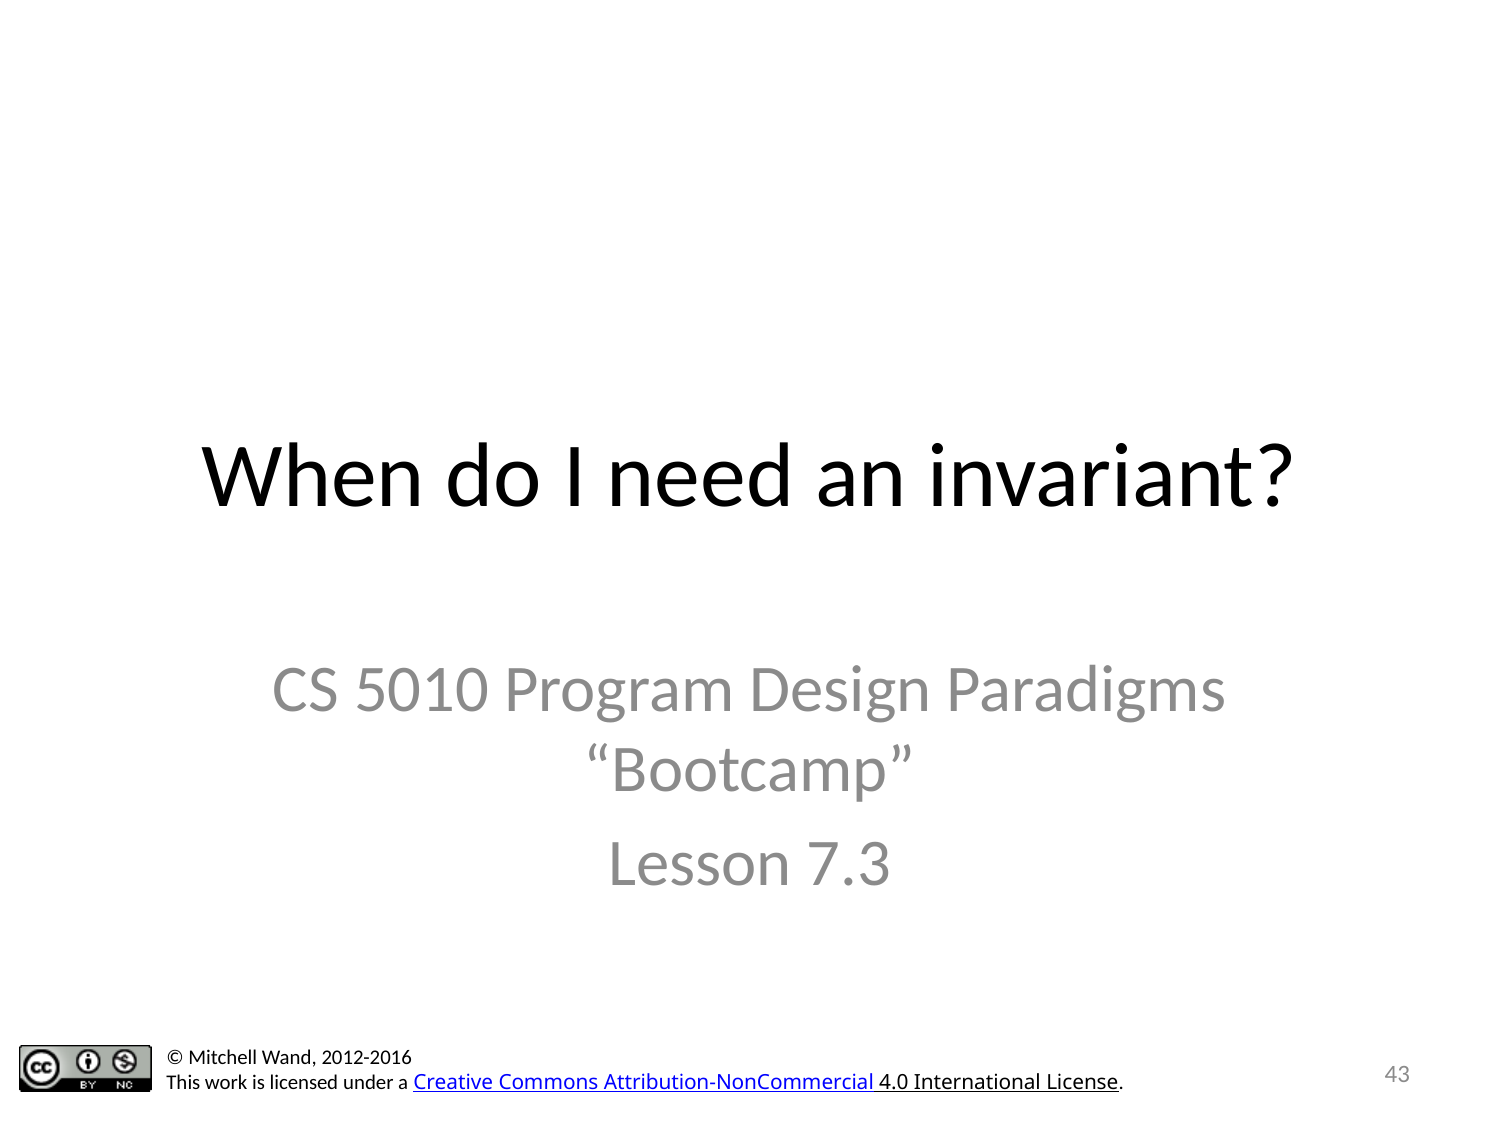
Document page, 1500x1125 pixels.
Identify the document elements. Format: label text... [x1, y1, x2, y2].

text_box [19, 1035, 1481, 1102]
subtitle CS 5010 Program Design Paradigms “Bootcamp” Lesson 7.3 [225, 637, 1275, 925]
title When do I need an invariant? [112, 349, 1388, 591]
